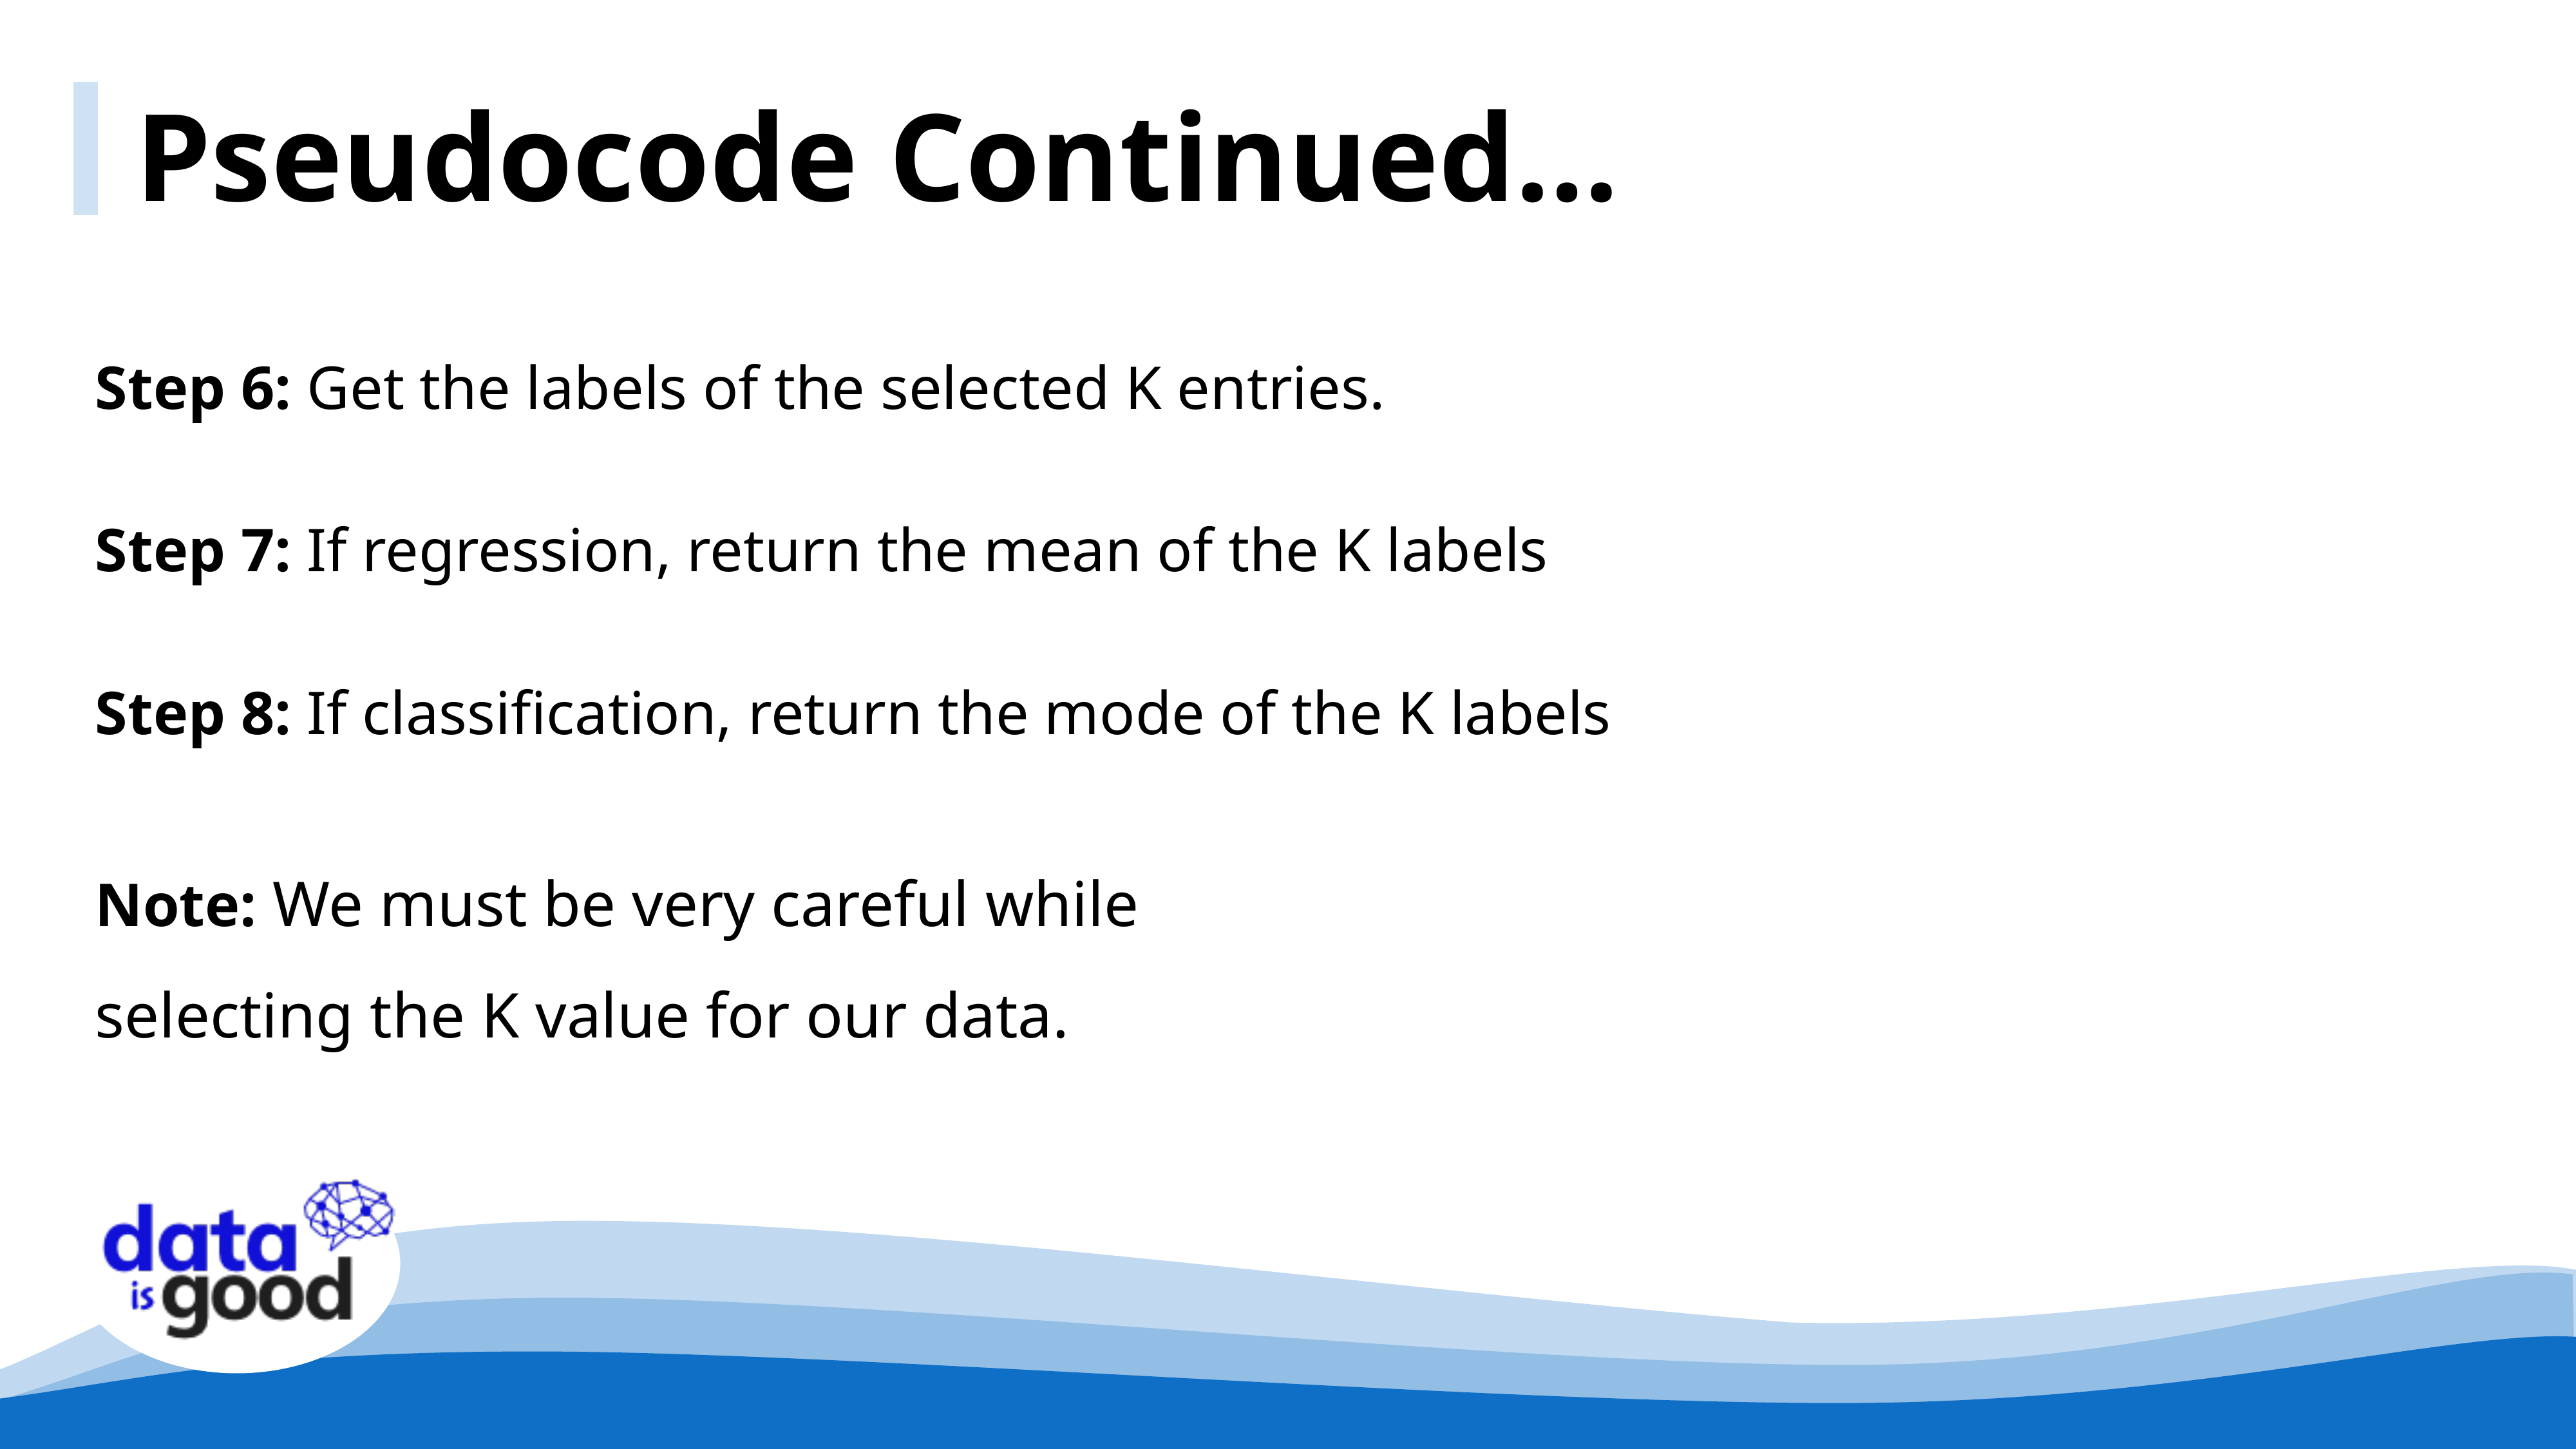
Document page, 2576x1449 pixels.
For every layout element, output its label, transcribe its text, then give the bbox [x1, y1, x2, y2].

picture [101, 1177, 395, 1381]
text_box Step 6: Get the labels of the selected K entries. Step 7: If regression, return the mean of the K labels Step 8: If classification, return the mode of the K labels Note: We must be very careful while selecting the K value for our data. [85, 330, 2227, 1063]
text_box Pseudocode Continued… [129, 75, 2533, 231]
